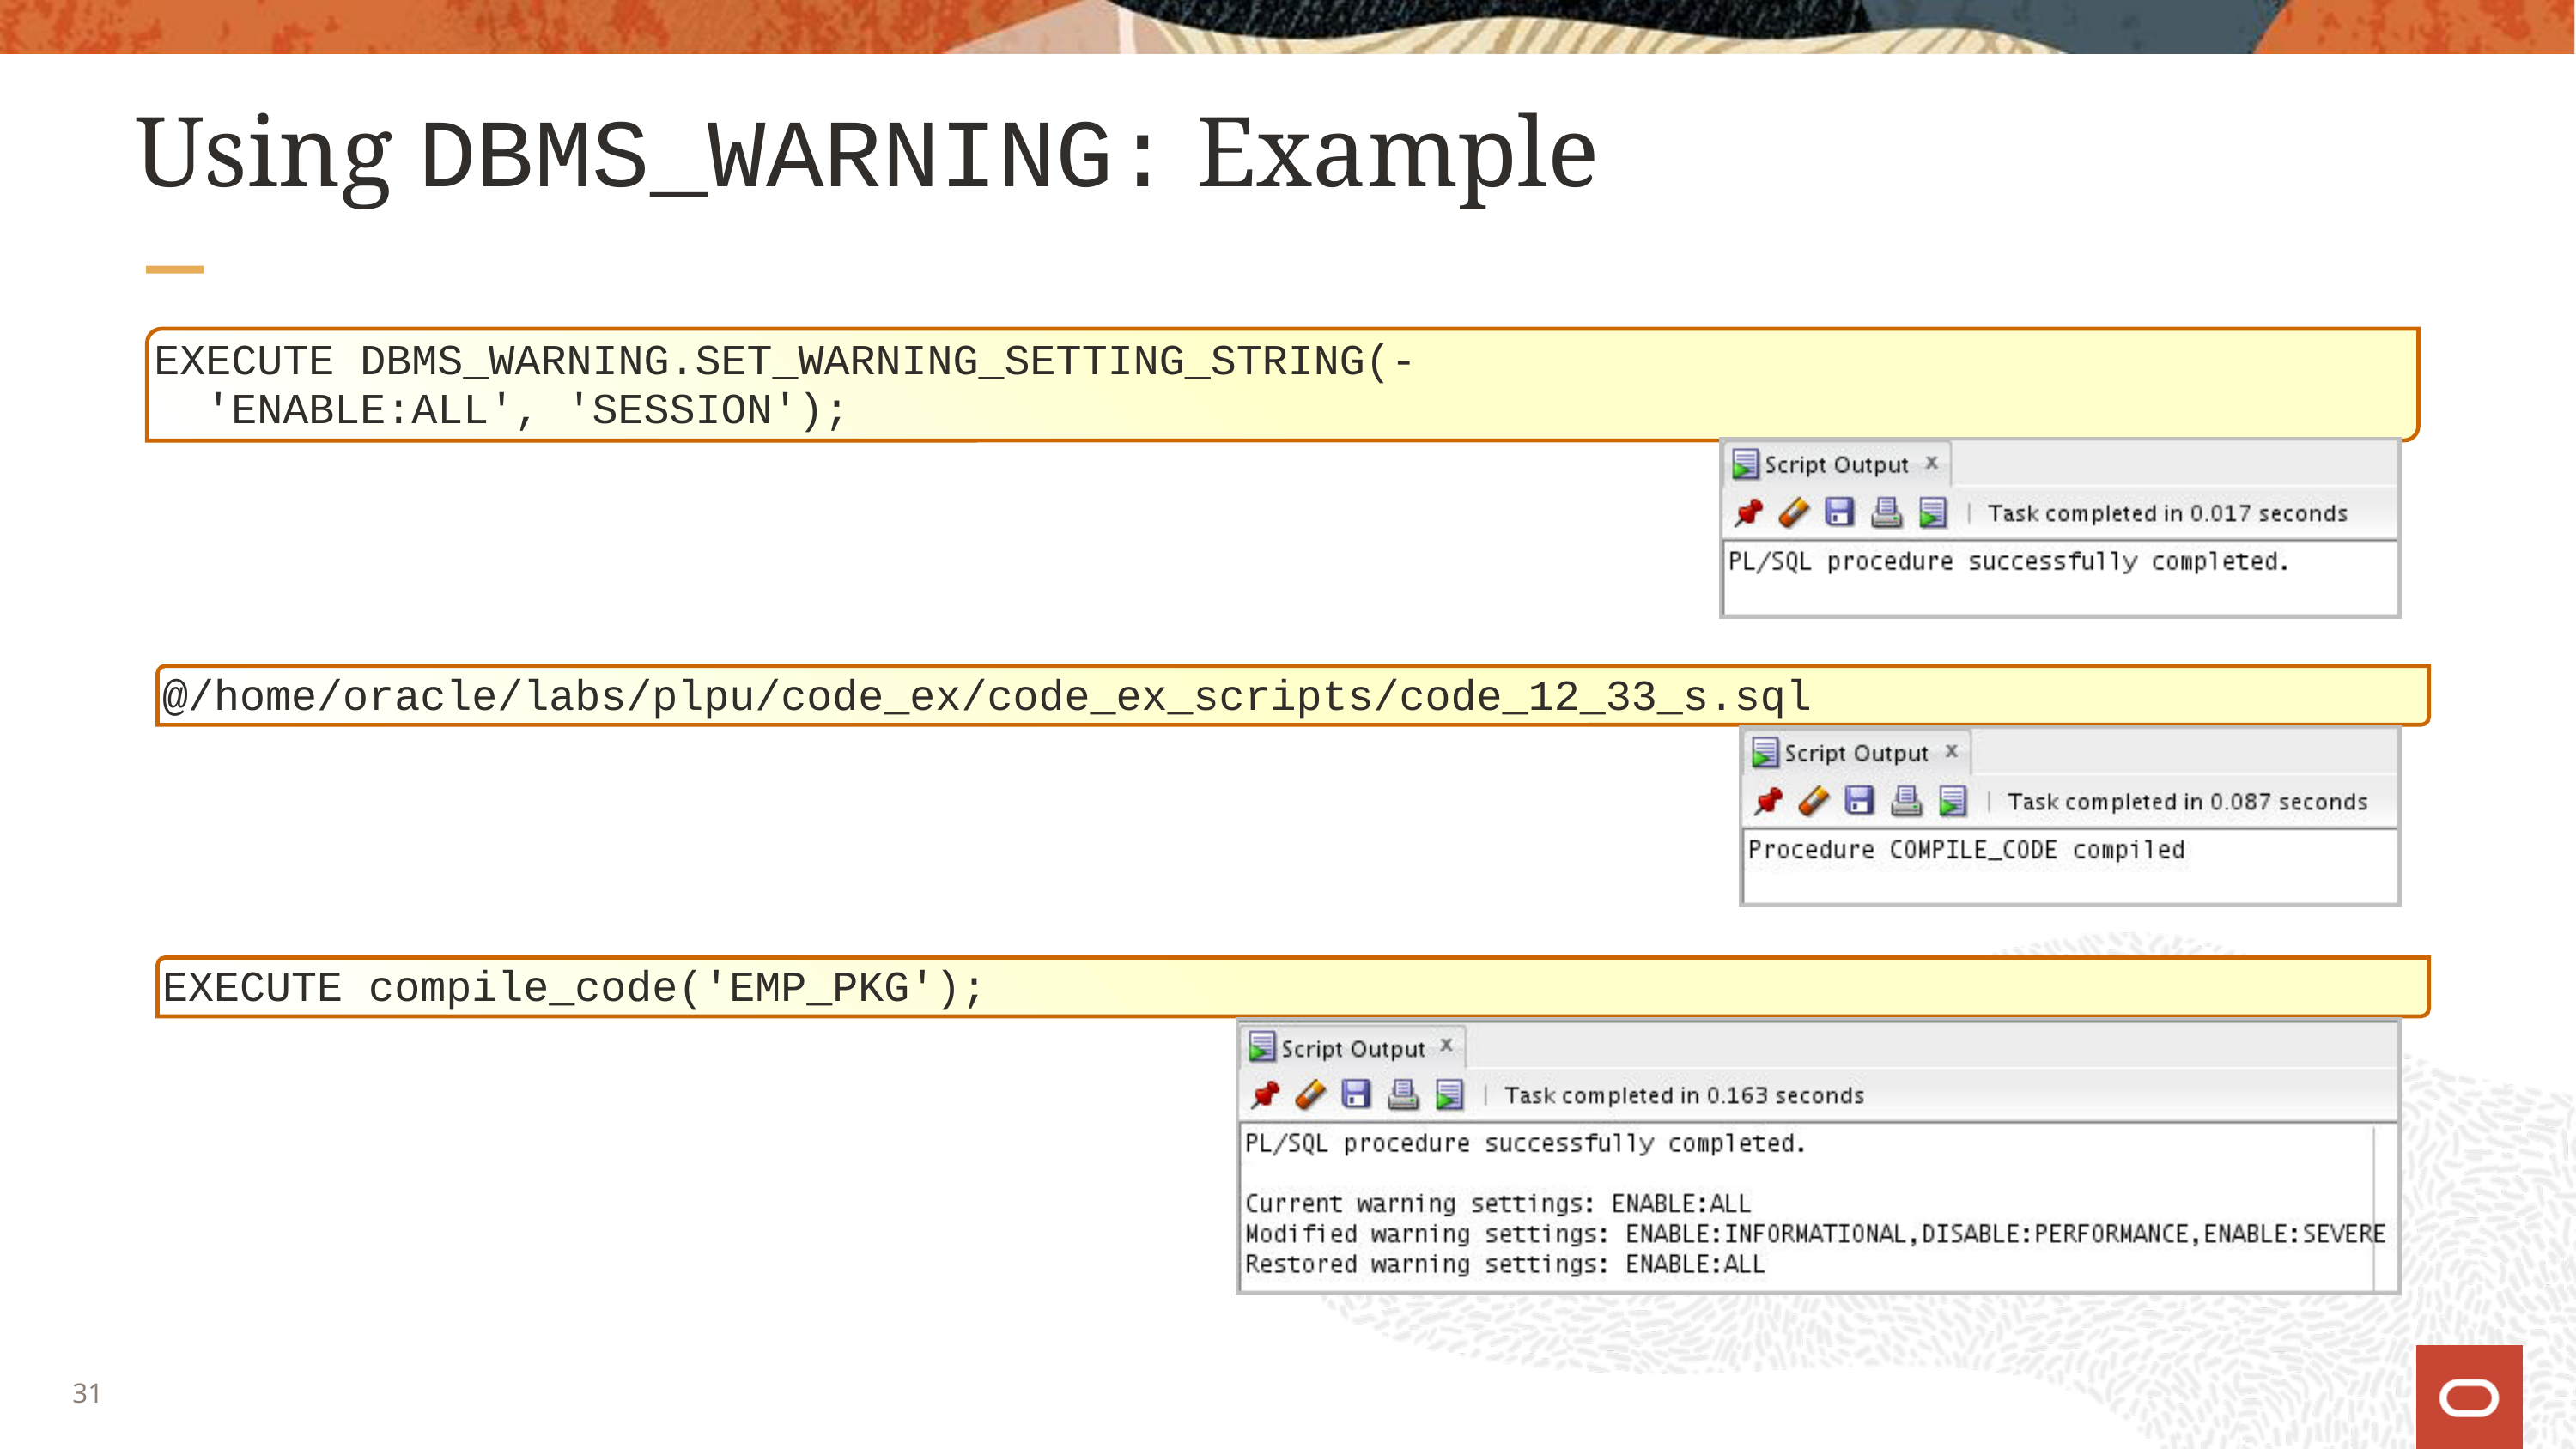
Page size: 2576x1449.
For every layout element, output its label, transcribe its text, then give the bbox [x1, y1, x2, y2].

text_box @/home/oracle/labs/plpu/code_ex/code_ex_scripts/code_12_33_s.sql [157, 665, 2429, 725]
picture [1718, 437, 2402, 619]
text_box EXECUTE DBMS_WARNING.SET_WARNING_SETTING_STRING(- 'ENABLE:ALL', 'SESSION'); [147, 329, 2419, 441]
picture [2416, 1345, 2523, 1449]
picture [1236, 1016, 2402, 1295]
title Using DBMS_WARNING: Example [131, 86, 2445, 252]
picture [1739, 725, 2402, 907]
picture [0, 0, 2576, 54]
text_box EXECUTE compile_code('EMP_PKG'); [157, 957, 2429, 1016]
